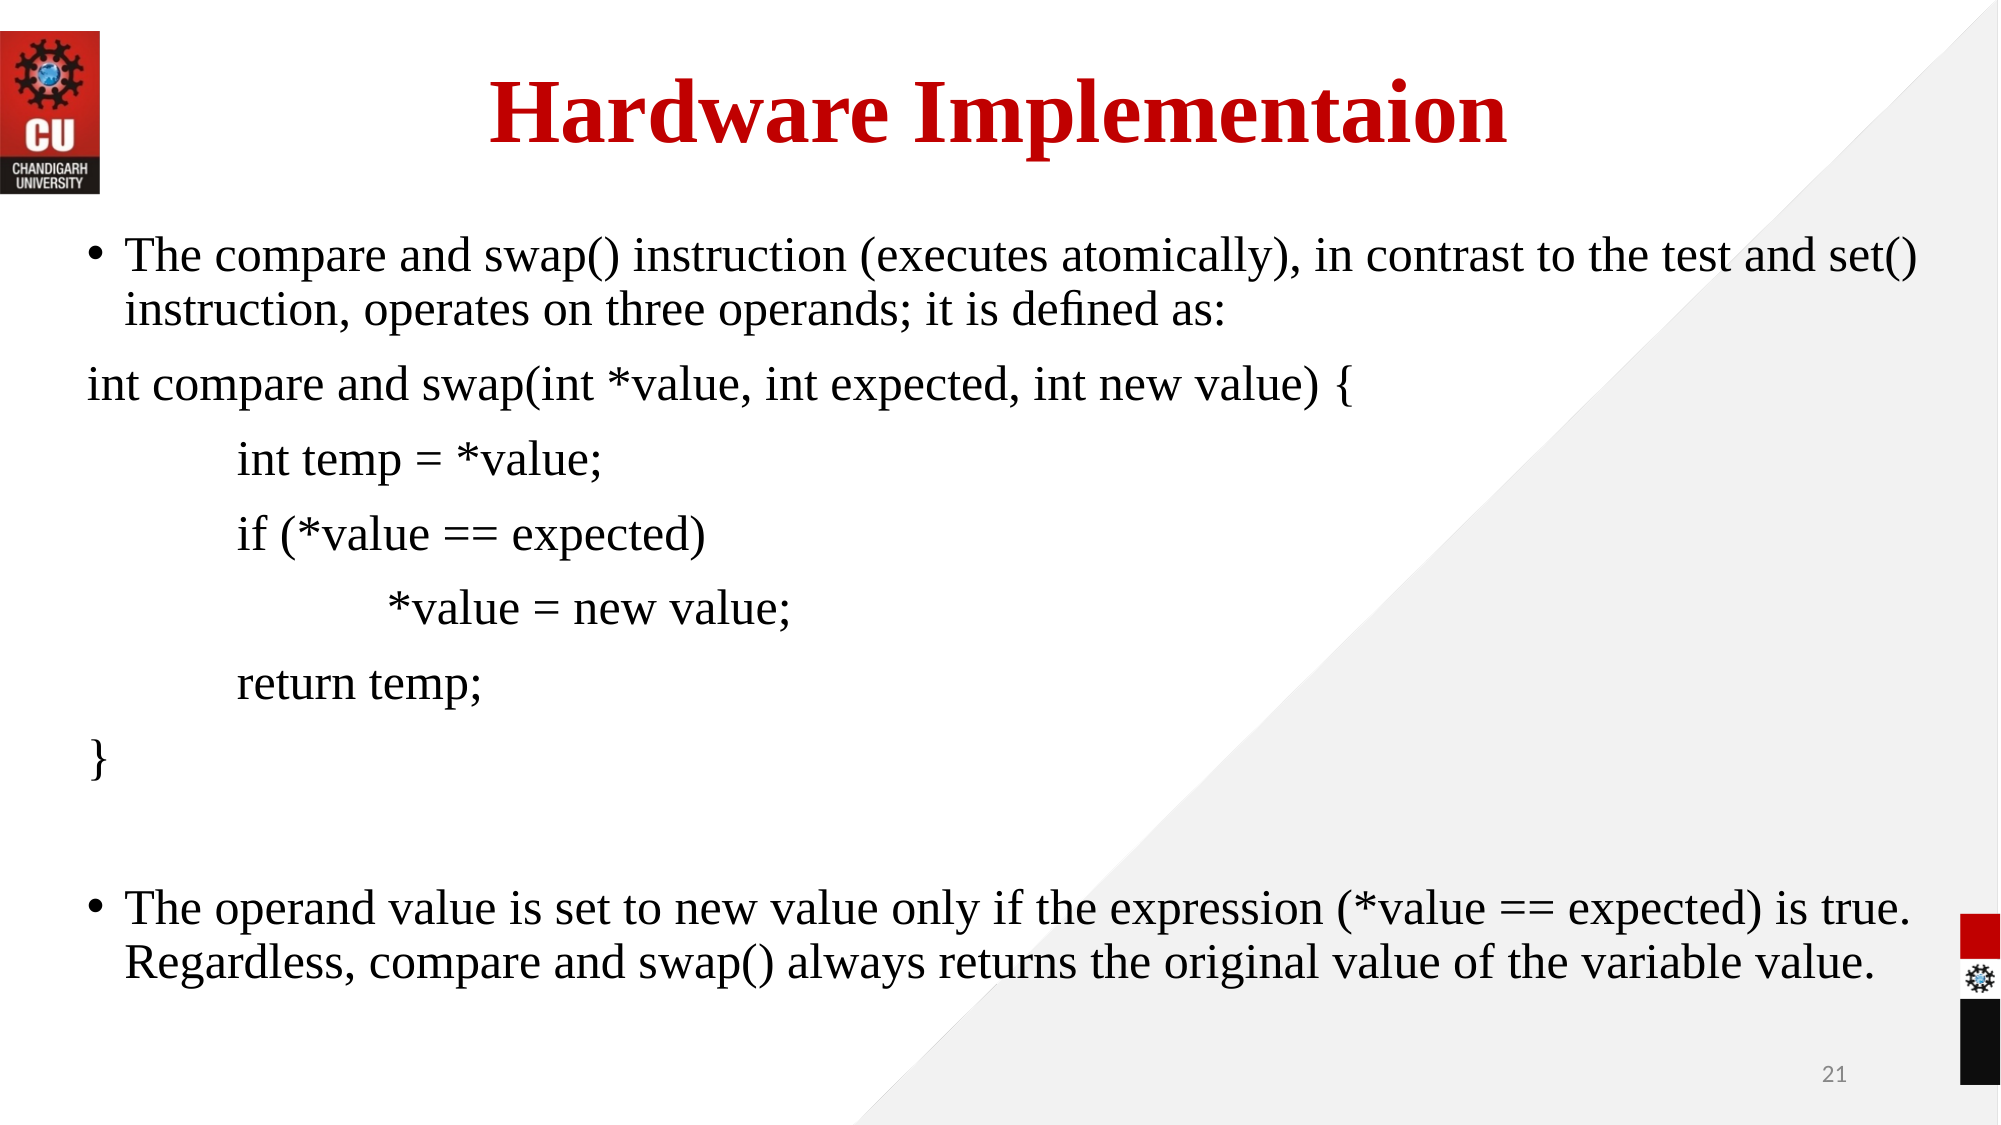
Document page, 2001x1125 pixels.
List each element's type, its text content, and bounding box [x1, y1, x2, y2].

title Hardware Implementaion [137, 3, 1863, 221]
picture [0, 0, 2001, 1125]
slide_number ‹#› [1412, 1042, 1863, 1103]
list The compare and swap() instruction (executes atomically), in contrast to the test and set() instruction, operates on three operands; it is deﬁned as: int compare and swap(int *value, int expected, int new value) { int temp = *value; if (*value == expected) *value = new value; return temp; } The operand value is set to new value only if the expression (*value == expected) is true. Regardless, compare and swap() always returns the original value of the variable value. [71, 221, 1937, 1122]
